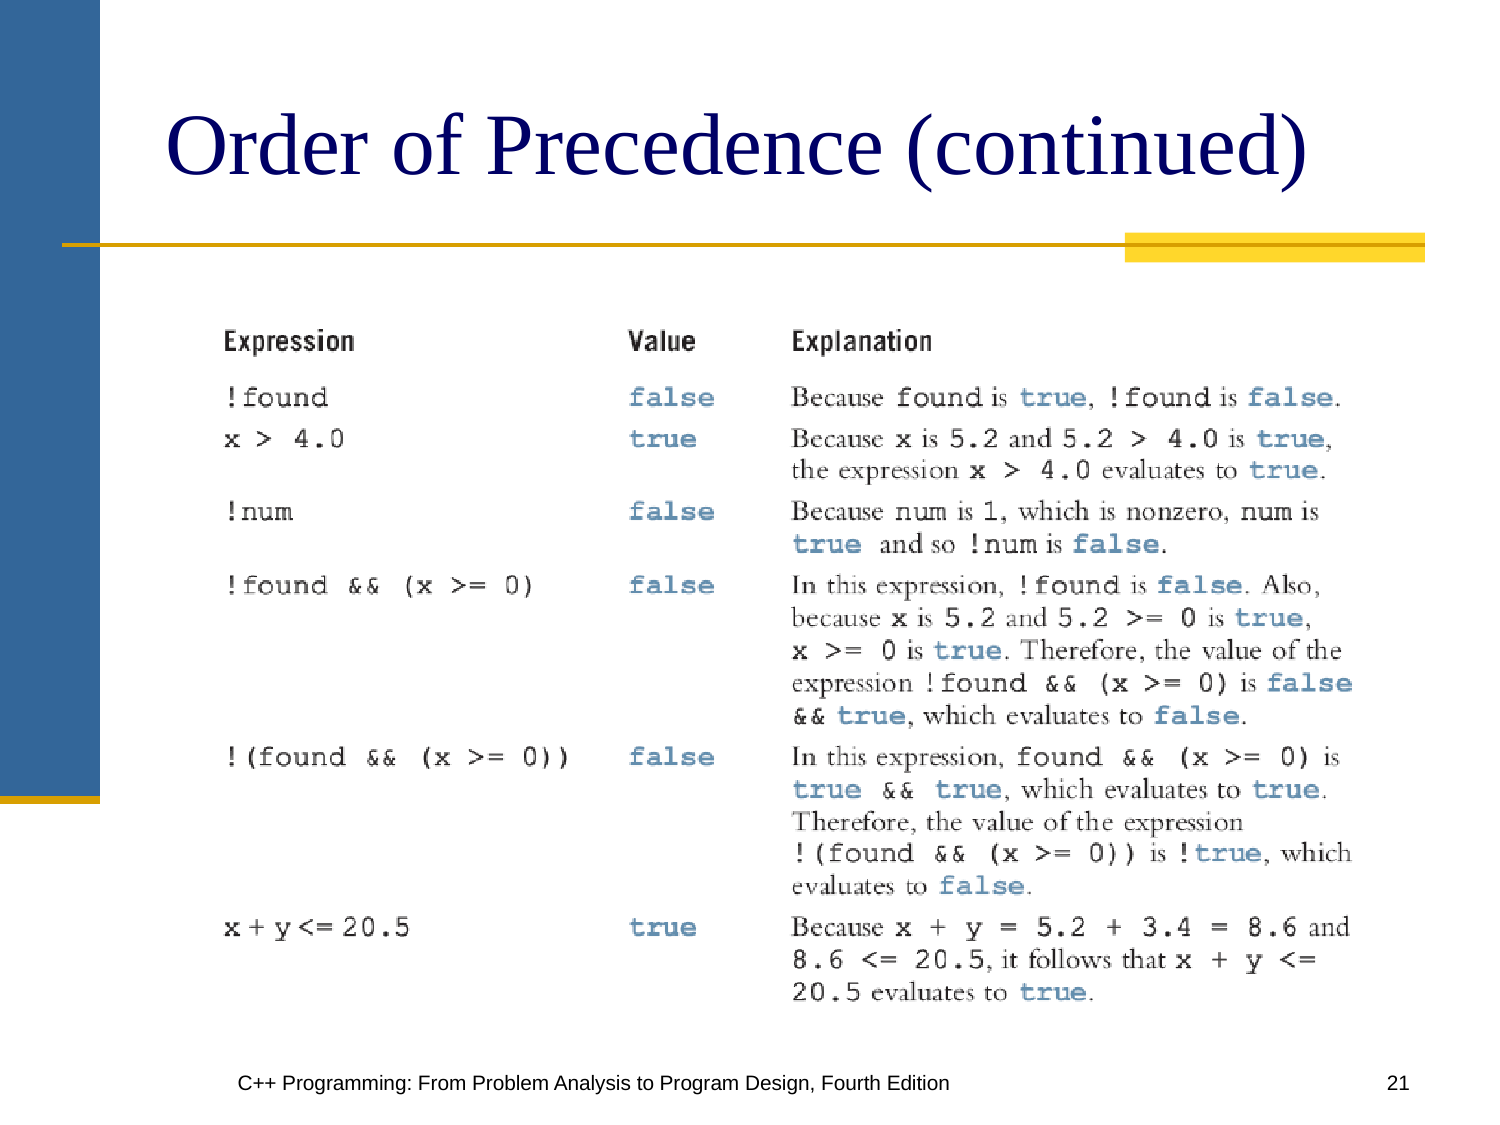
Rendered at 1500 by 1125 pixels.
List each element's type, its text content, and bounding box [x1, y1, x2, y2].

title Order of Precedence (continued) [150, 45, 1425, 234]
picture [217, 324, 1363, 1006]
text_box ‹#› [1112, 1062, 1425, 1100]
text_box C++ Programming: From Problem Analysis to Program Design, Fourth Edition [149, 1062, 1038, 1100]
